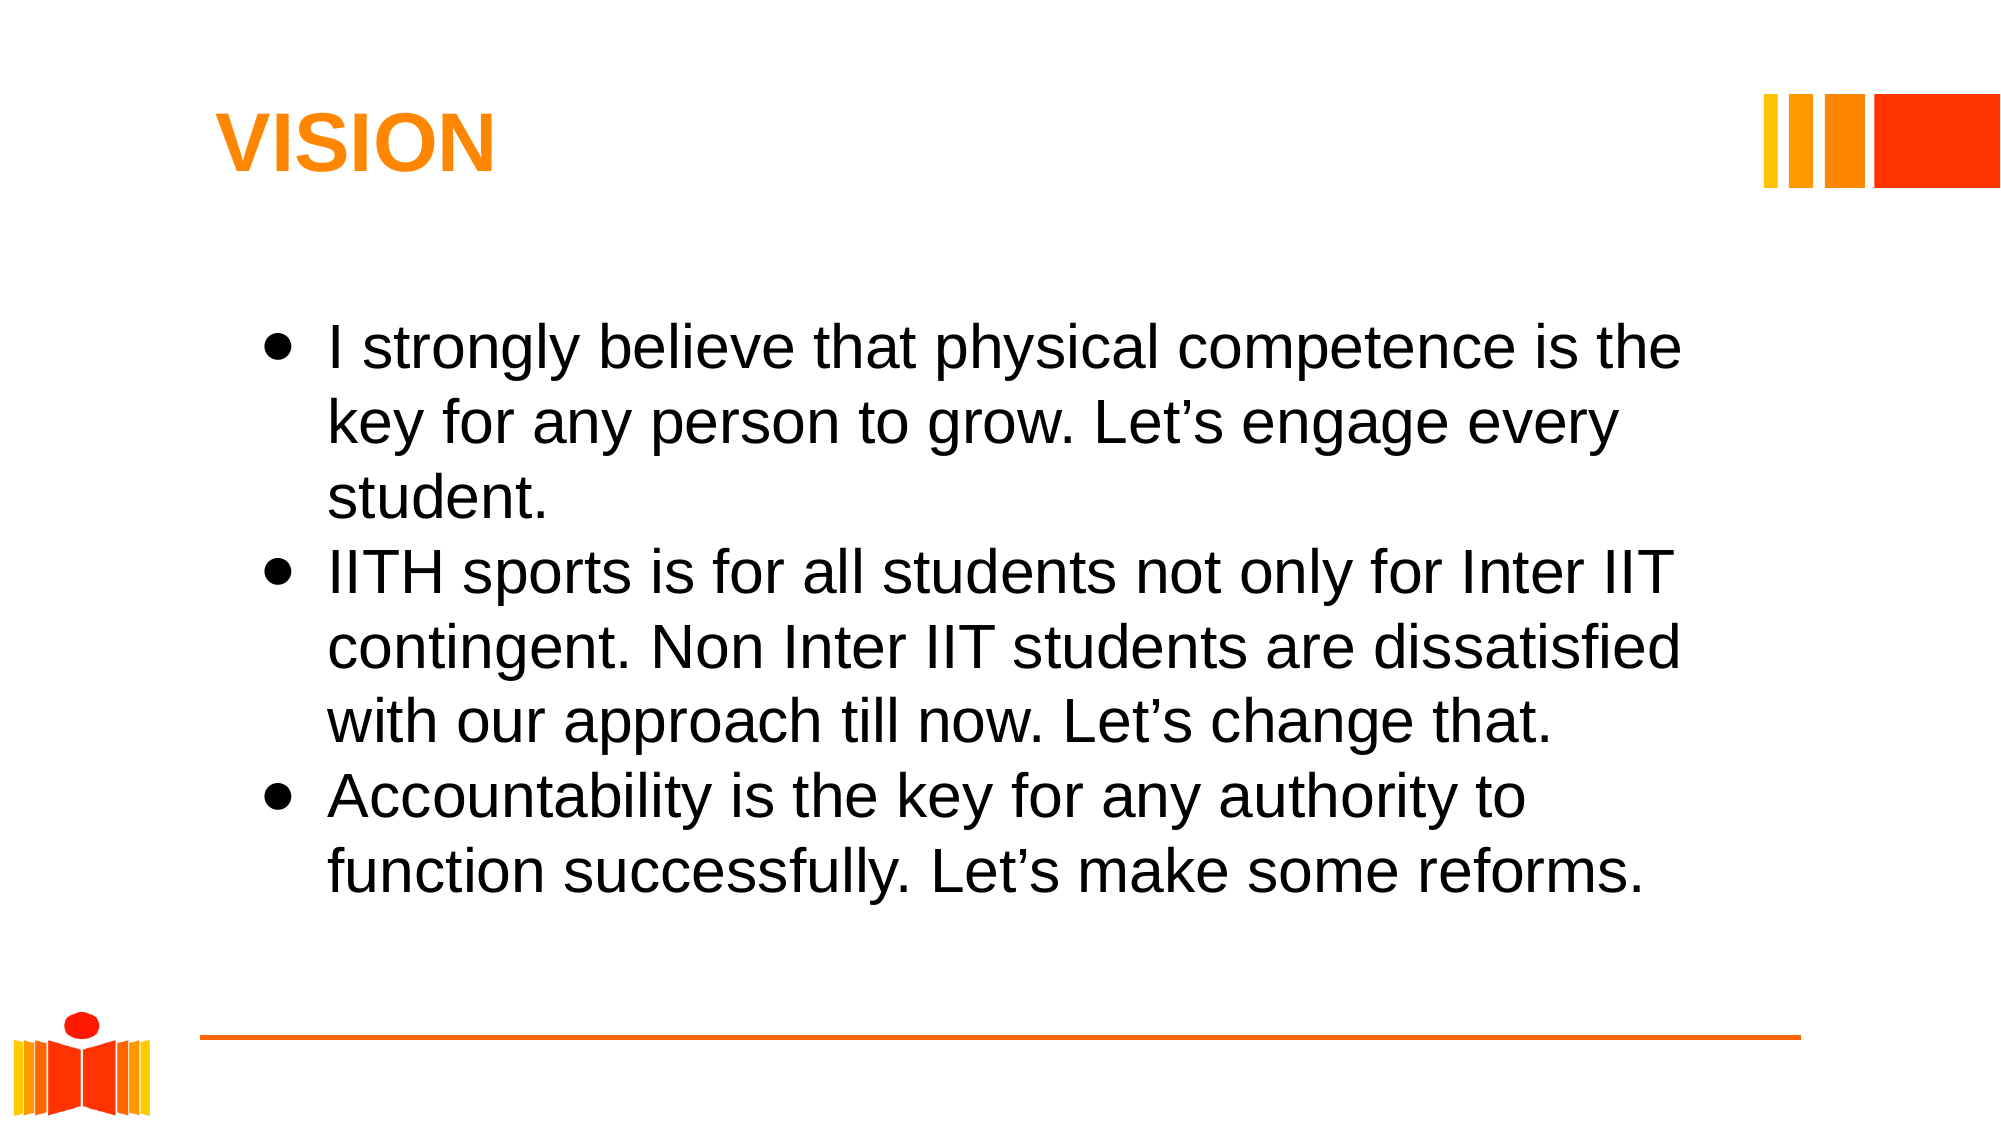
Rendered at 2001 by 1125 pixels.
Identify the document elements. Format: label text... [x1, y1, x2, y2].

picture [13, 1012, 150, 1118]
title VISION [200, 43, 1801, 234]
text_box I strongly believe that physical competence is the key for any person to grow. Let’s engage every student. IITH sports is for all students not only for Inter IIT contingent. Non Inter IIT students are dissatisfied with our approach till now. Let’s change that. Accountability is the key for any authority to function successfully. Let’s make some reforms. [237, 290, 1745, 973]
